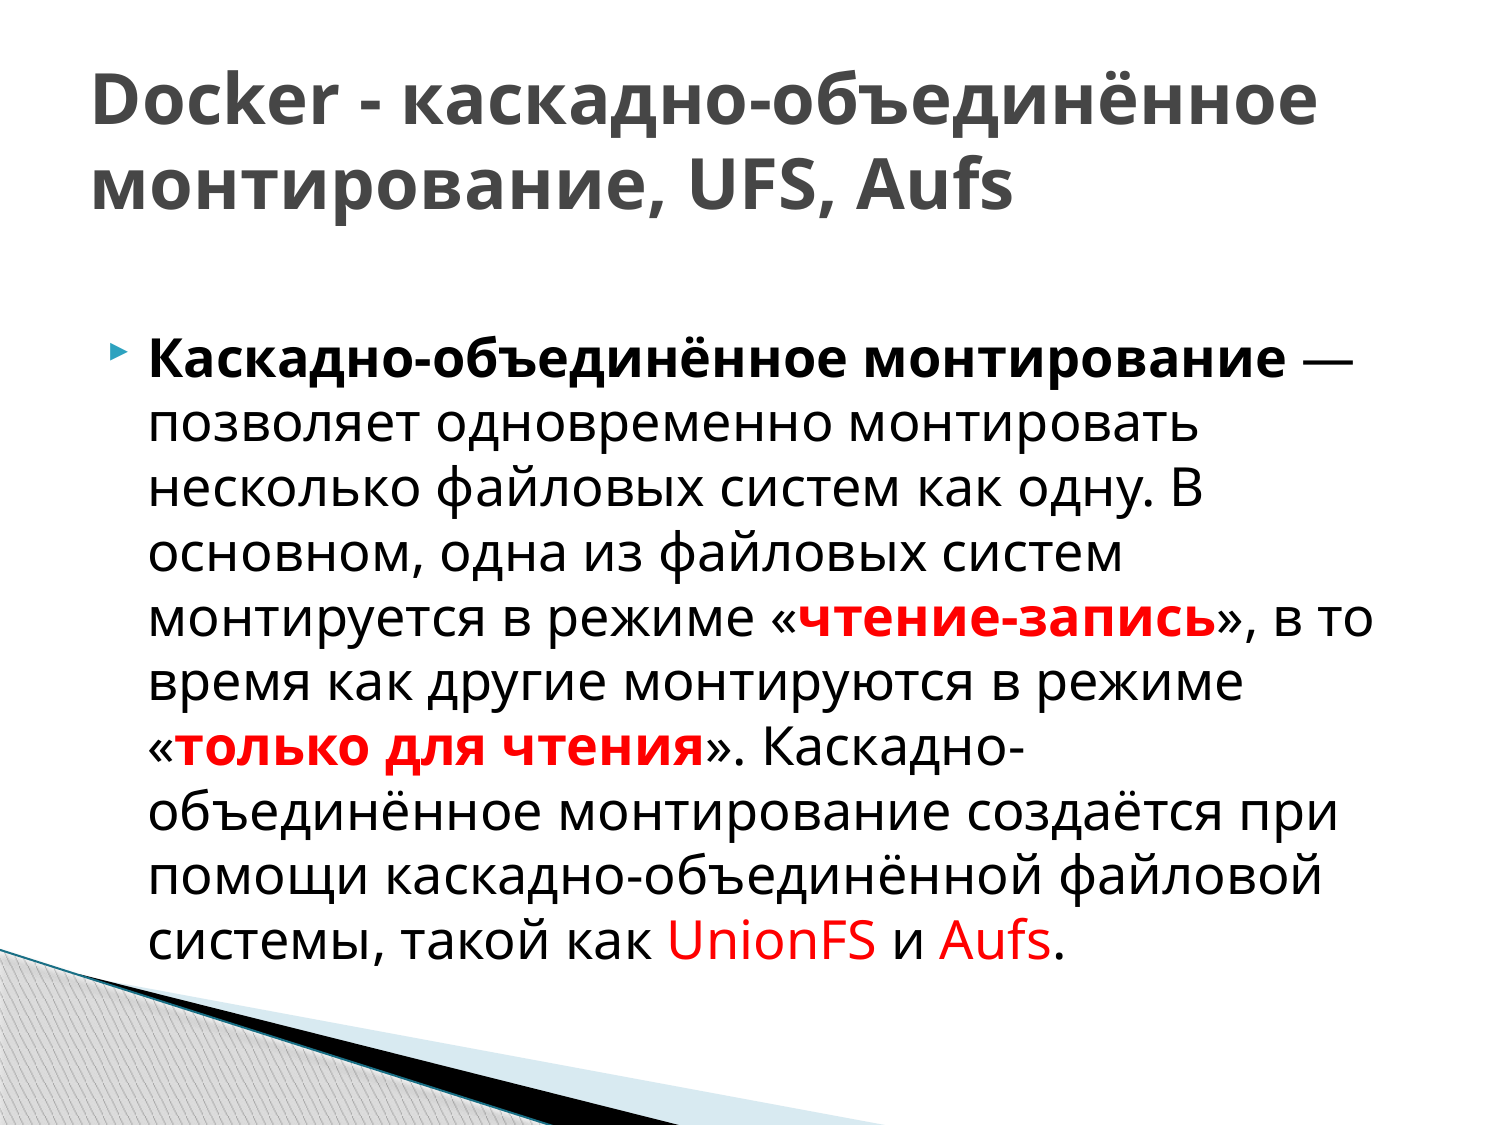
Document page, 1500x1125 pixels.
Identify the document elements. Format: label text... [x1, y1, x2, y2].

list Каскадно-объединённое монтирование —позволяет одновременно монтировать несколько файловых систем как одну. В основном, одна из файловых систем монтируется в режиме «чтение-запись», в то время как другие монтируются в режиме «только для чтения». Каскадно-объединённое монтирование создаётся при помощи каскадно-объединённой файловой системы, такой как UnionFS и Aufs. [75, 243, 1425, 986]
title Docker - каскадно-объединённое монтирование, UFS, Aufs [75, 45, 1425, 233]
